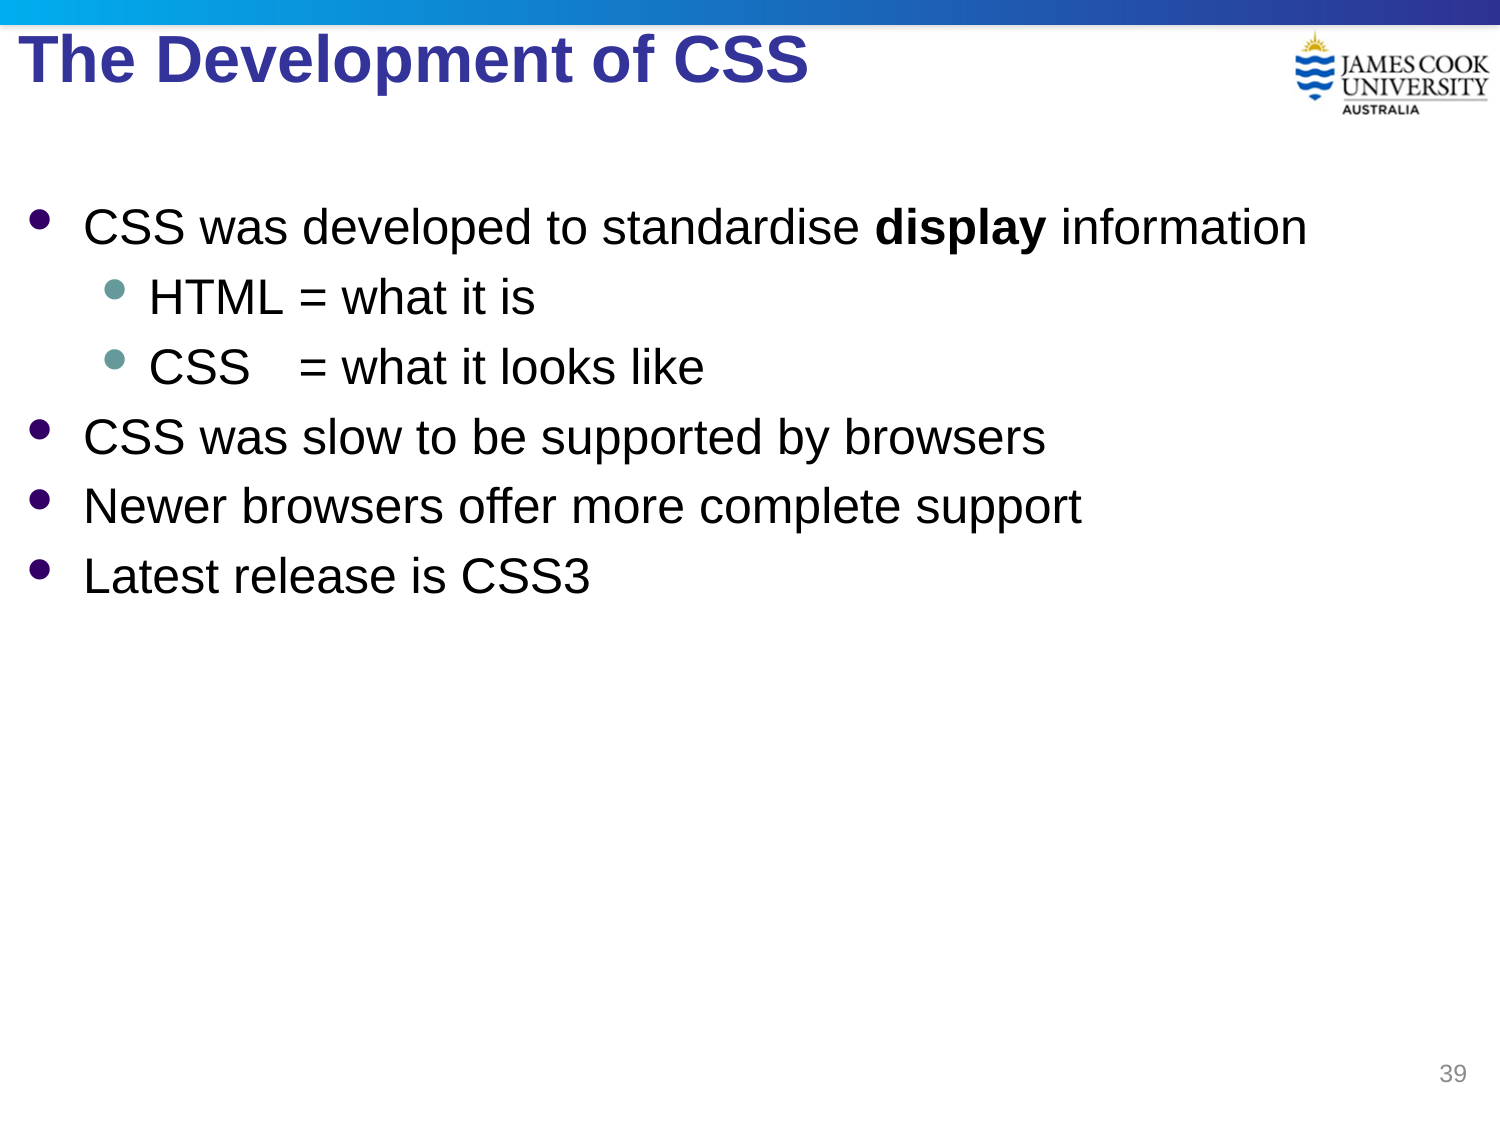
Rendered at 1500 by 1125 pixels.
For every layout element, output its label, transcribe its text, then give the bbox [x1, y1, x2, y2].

picture [1287, 25, 1500, 123]
title The Development of CSS [3, 8, 1411, 89]
list CSS was developed to standardise display information HTML = what it is CSS = what it looks like CSS was slow to be supported by browsers Newer browsers offer more complete support Latest release is CSS3 [11, 186, 1477, 1029]
slide_number 39 [1074, 1042, 1483, 1103]
